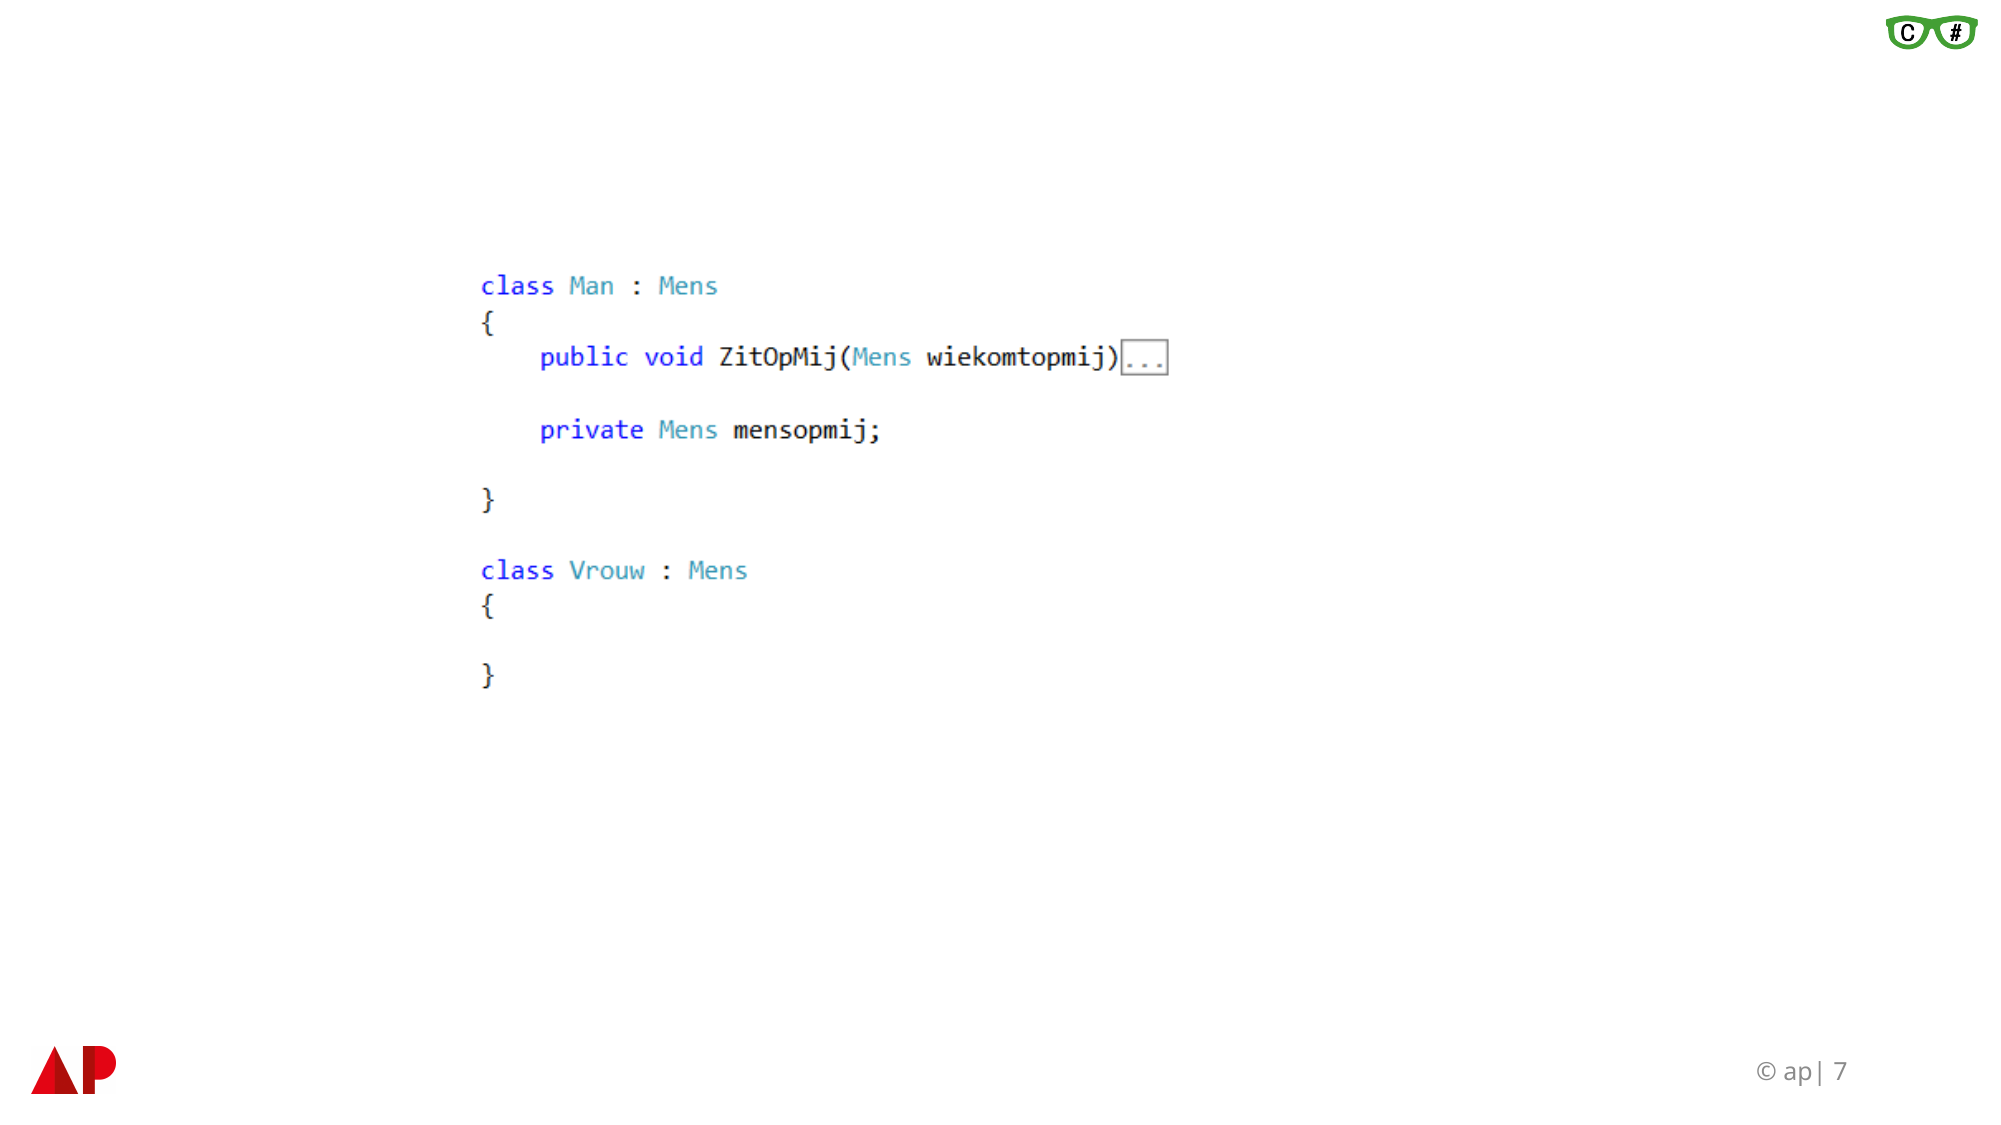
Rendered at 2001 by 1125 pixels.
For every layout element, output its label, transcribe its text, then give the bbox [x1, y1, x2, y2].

picture [1876, 0, 1985, 63]
slide_number © ap| 7 [1412, 1042, 1863, 1103]
picture [31, 1046, 116, 1094]
picture [446, 260, 1212, 725]
